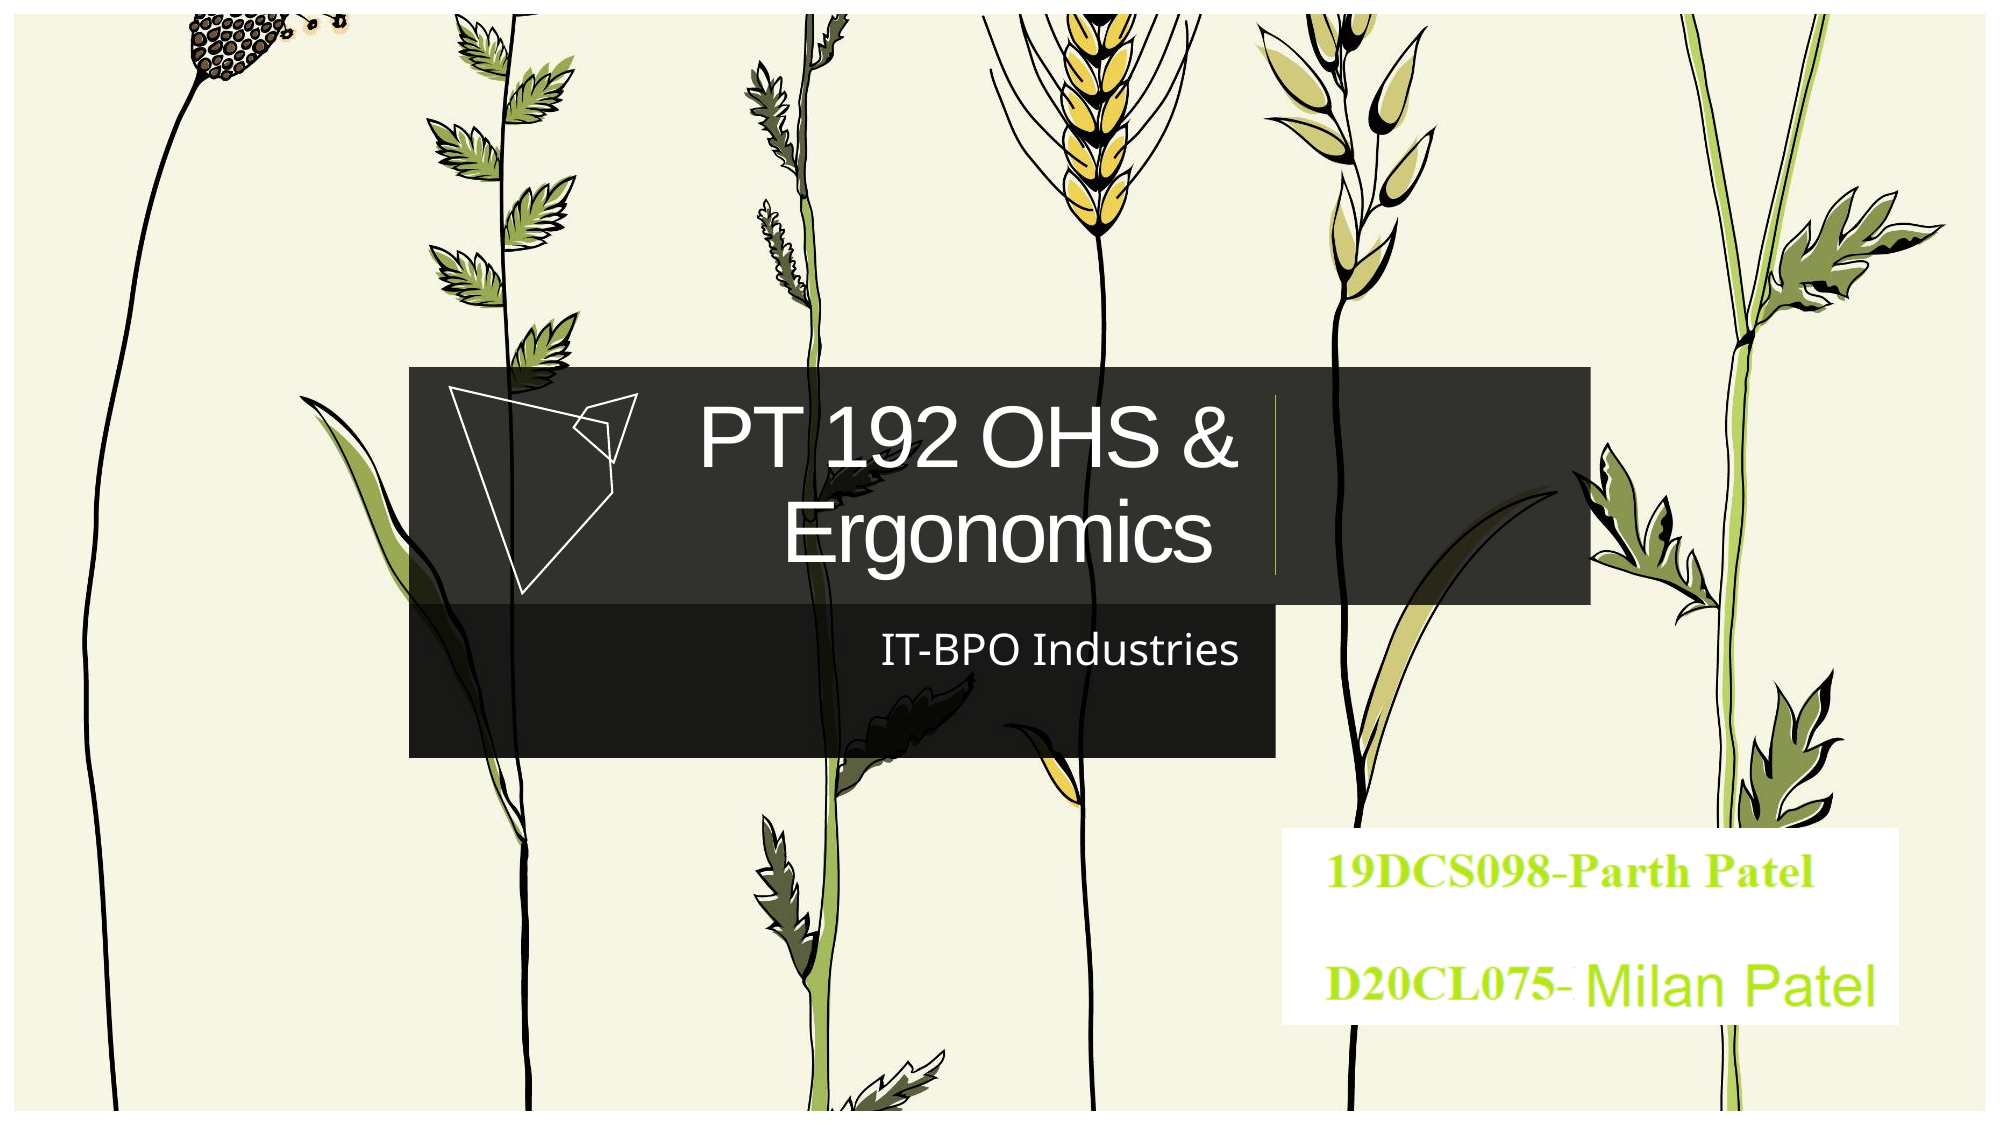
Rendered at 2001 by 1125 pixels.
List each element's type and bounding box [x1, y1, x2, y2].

text_box [435, 337, 627, 564]
picture [14, 14, 1986, 1111]
